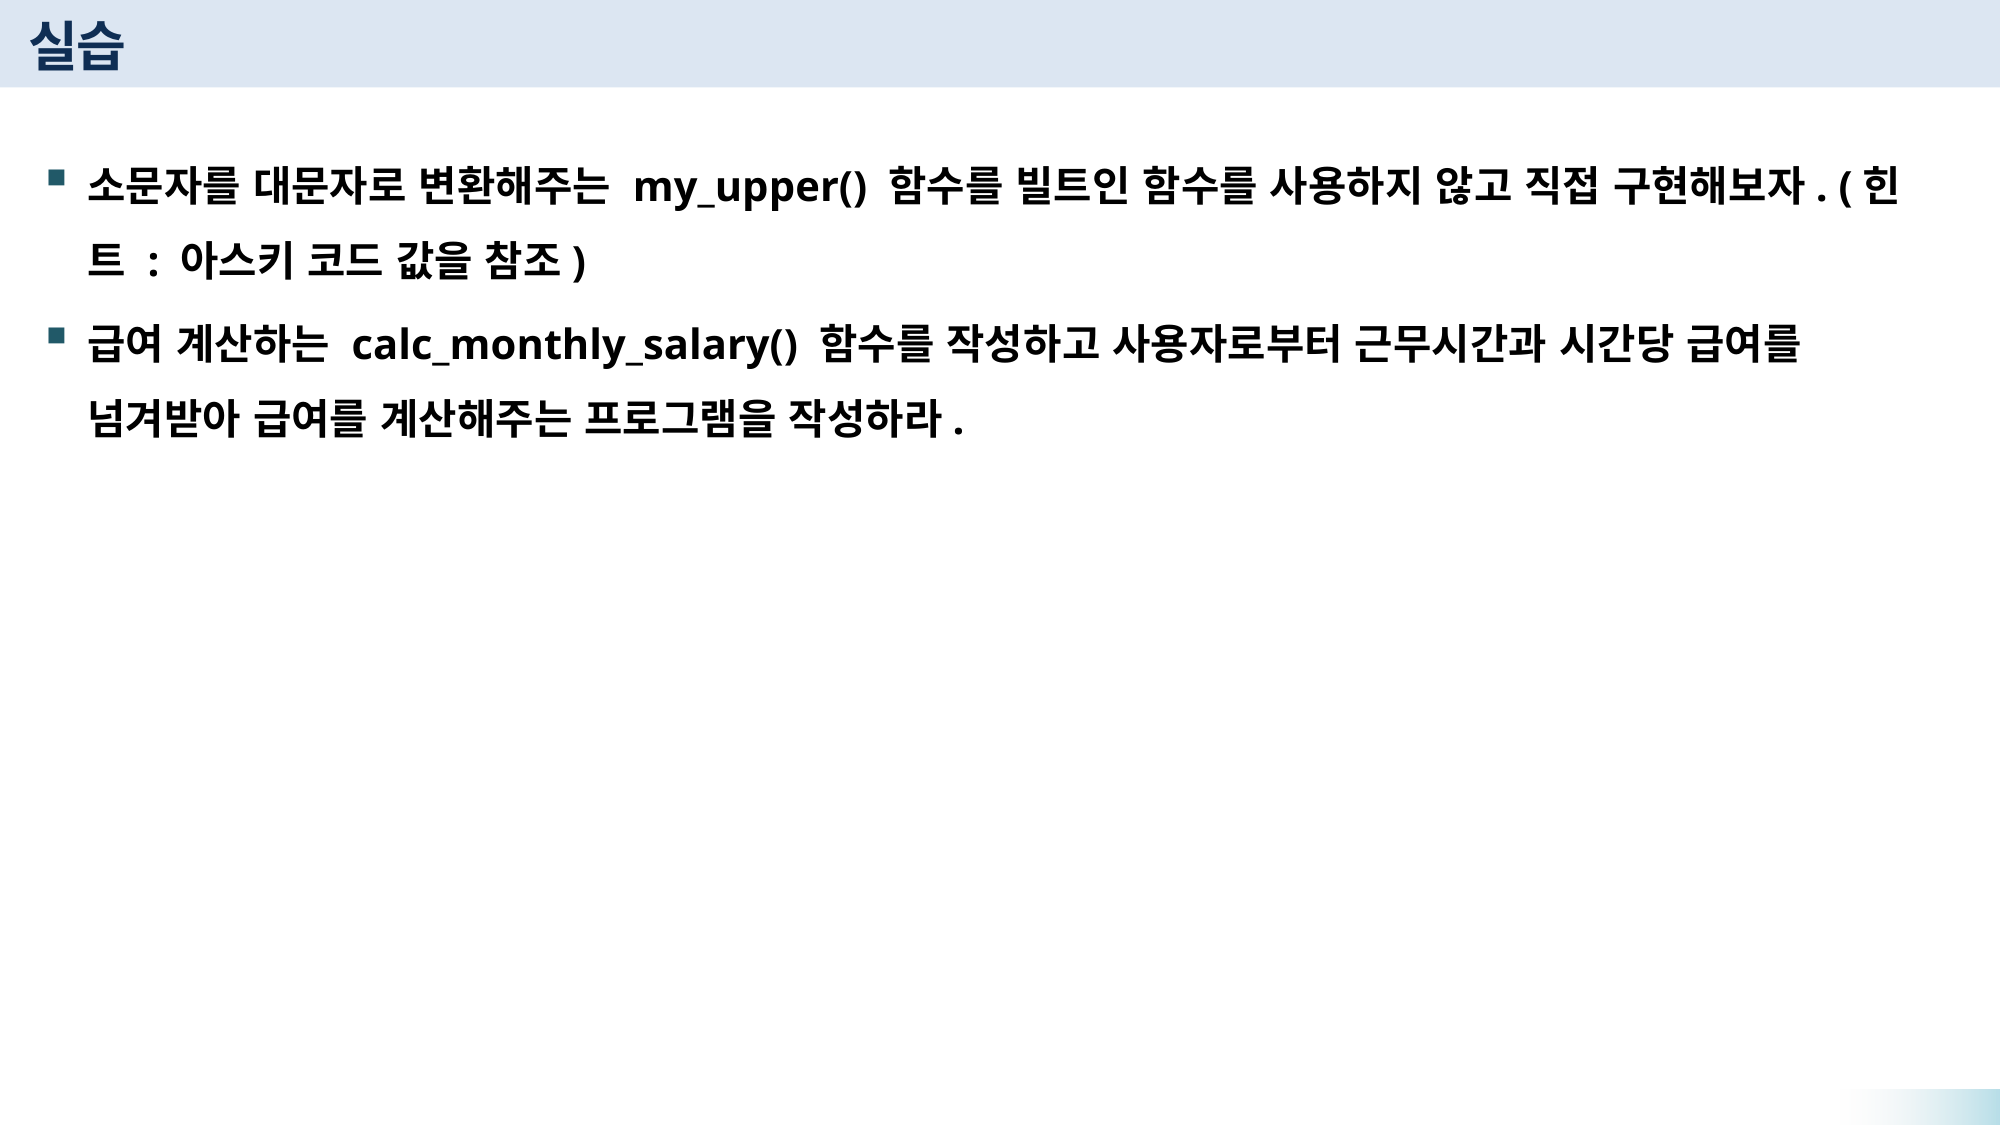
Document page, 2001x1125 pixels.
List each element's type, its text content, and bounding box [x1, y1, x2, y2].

title 실습 [13, 5, 1717, 84]
list 소문자를 대문자로 변환해주는 my_upper() 함수를 빌트인 함수를 사용하지 않고 직접 구현해보자. (힌트 : 아스키 코드 값을 참조) 급여 계산하는 calc_monthly_salary() 함수를 작성하고 사용자로부터 근무시간과 시간당 급여를 넘겨받아 급여를 계산해주는 프로그램을 작성하라. [13, 126, 1975, 1057]
